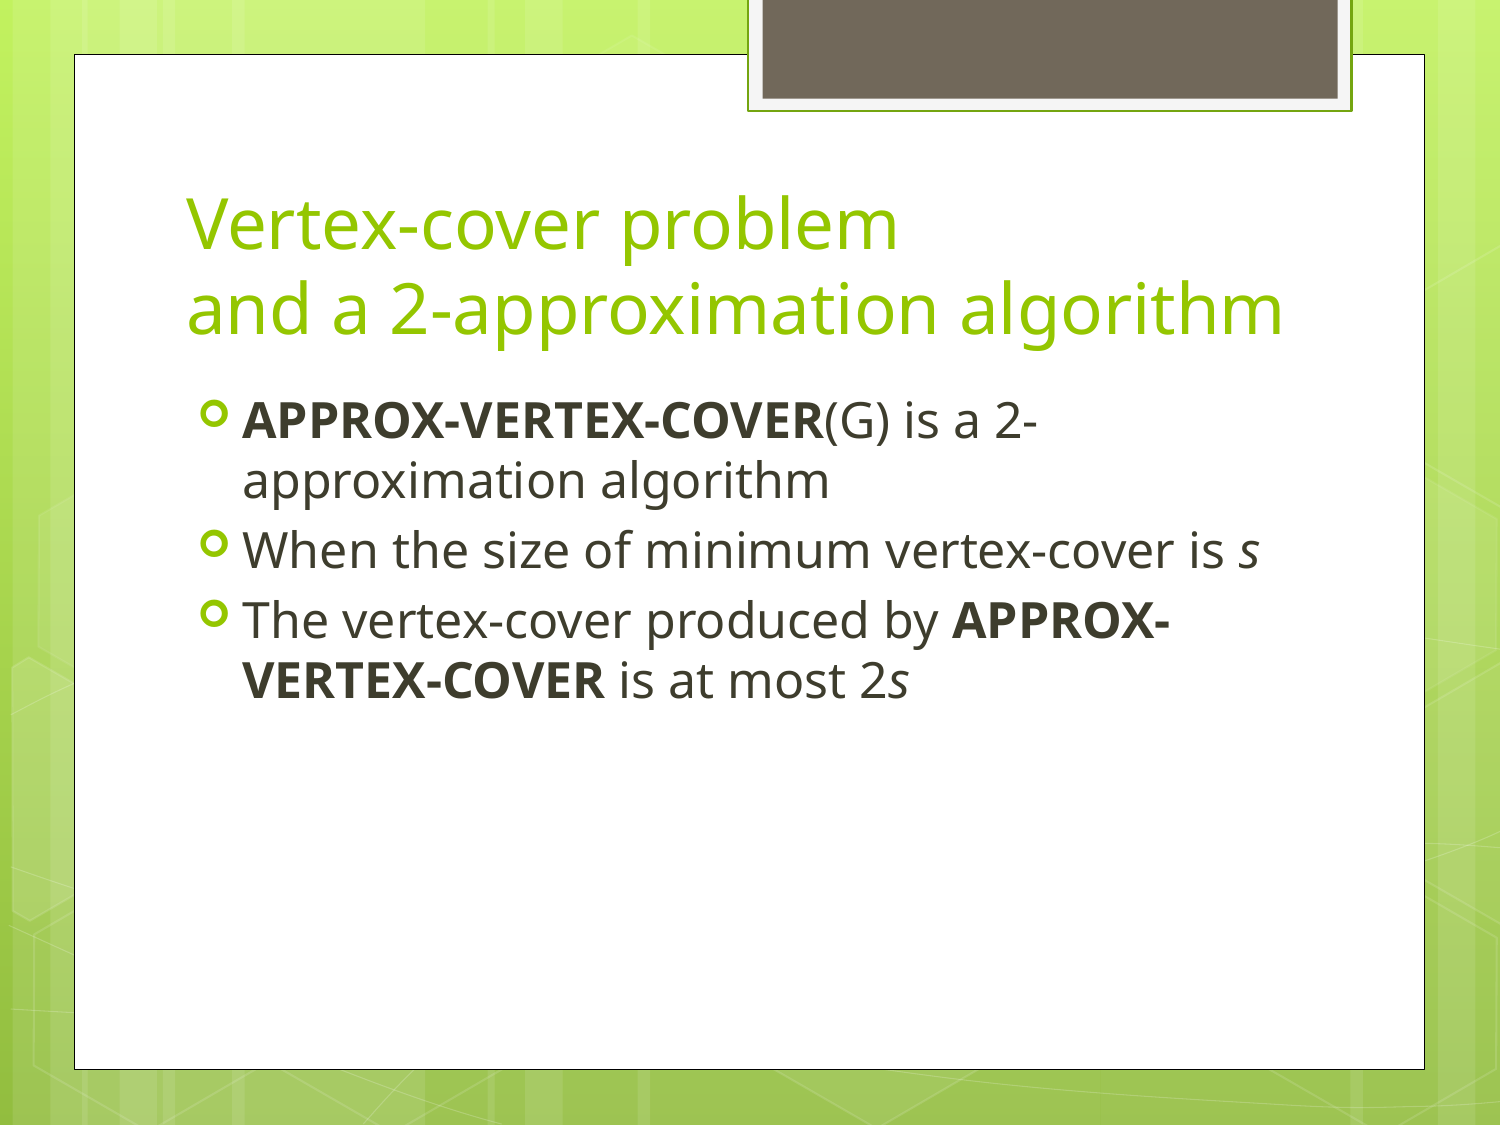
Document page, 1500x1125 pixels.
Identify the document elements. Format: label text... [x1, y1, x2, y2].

title Vertex-cover problem and a 2-approximation algorithm [171, 168, 1324, 357]
list APPROX-VERTEX-COVER(G) is a 2-approximation algorithm When the size of minimum vertex-cover is s The vertex-cover produced by APPROX-VERTEX-COVER is at most 2s [171, 381, 1283, 957]
